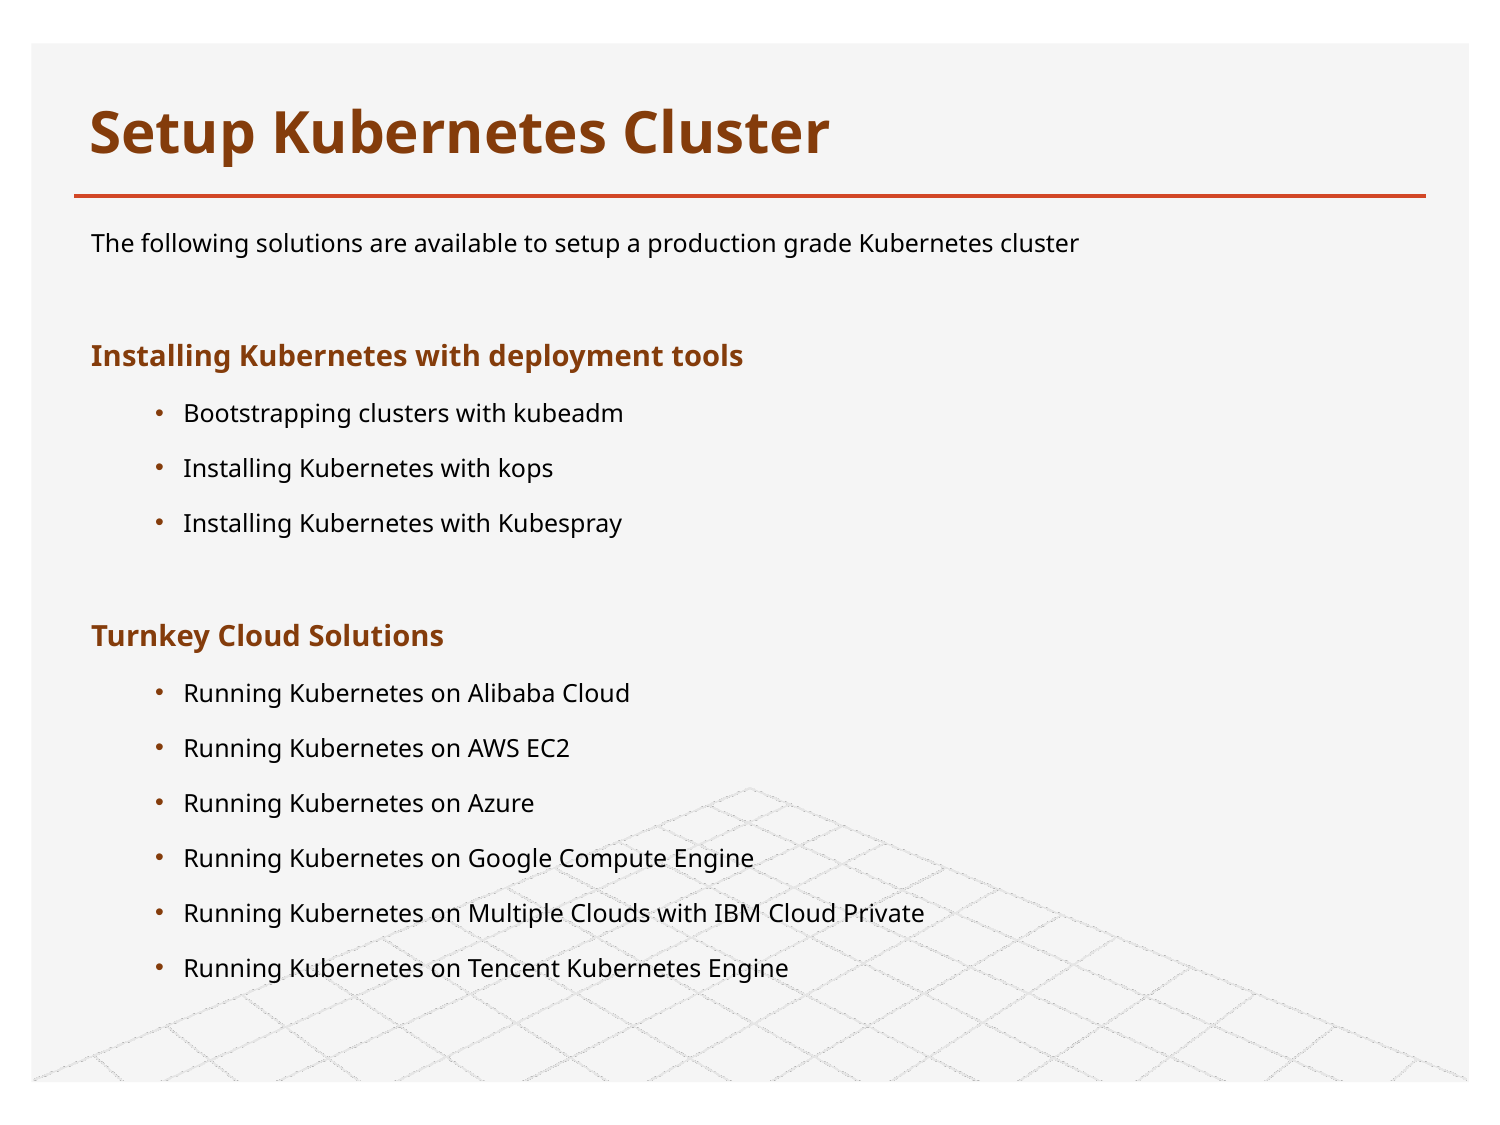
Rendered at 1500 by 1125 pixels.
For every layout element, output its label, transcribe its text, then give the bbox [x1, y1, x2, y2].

title Setup Kubernetes Cluster [74, 73, 1426, 197]
list The following solutions are available to setup a production grade Kubernetes cluster Installing Kubernetes with deployment tools Bootstrapping clusters with kubeadm Installing Kubernetes with kops Installing Kubernetes with Kubespray Turnkey Cloud Solutions Running Kubernetes on Alibaba Cloud Running Kubernetes on AWS EC2 Running Kubernetes on Azure Running Kubernetes on Google Compute Engine Running Kubernetes on Multiple Clouds with IBM Cloud Private Running Kubernetes on Tencent Kubernetes Engine [74, 219, 1426, 1052]
picture [33, 787, 1467, 1081]
